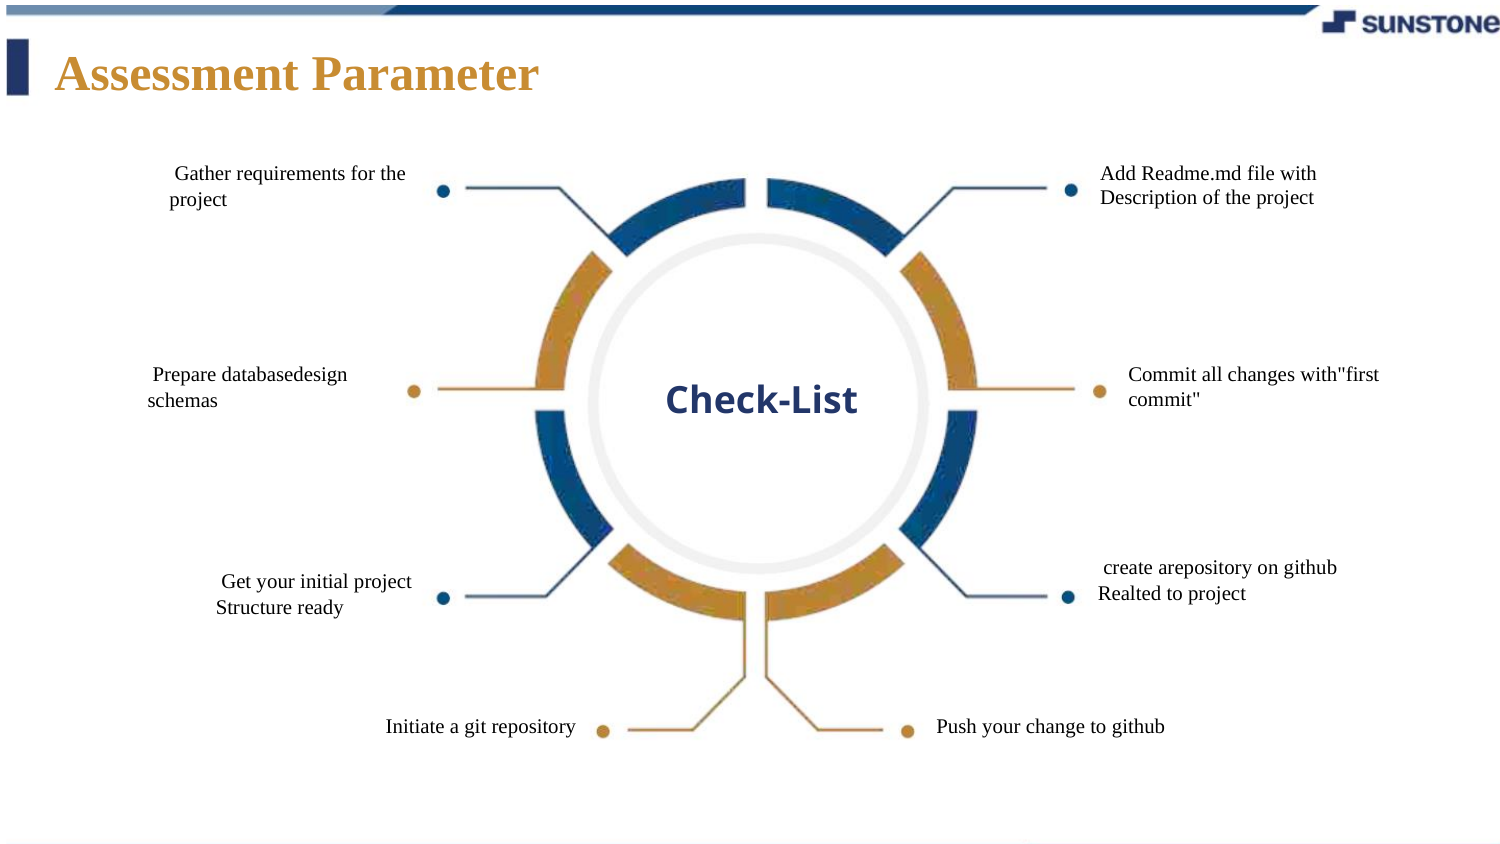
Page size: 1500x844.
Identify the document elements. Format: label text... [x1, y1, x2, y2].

text_box Get your initial project Structure ready [215, 565, 427, 619]
text_box Add Readme.md file with Description of the project [1100, 157, 1331, 210]
text_box Gather requirements for the project [169, 157, 430, 211]
text_box Prepare databasedesign schemas [147, 359, 400, 413]
text_box Assessment Parameter [54, 34, 666, 100]
text_box Initiate a git repository [380, 711, 586, 738]
text_box Check-List [665, 372, 862, 422]
text_box create arepository on github Realted to project [1098, 551, 1388, 605]
text_box Commit all changes with"first commit" [1128, 359, 1447, 411]
text_box Push your change to github [931, 711, 1183, 738]
text_box [6, 5, 1500, 844]
